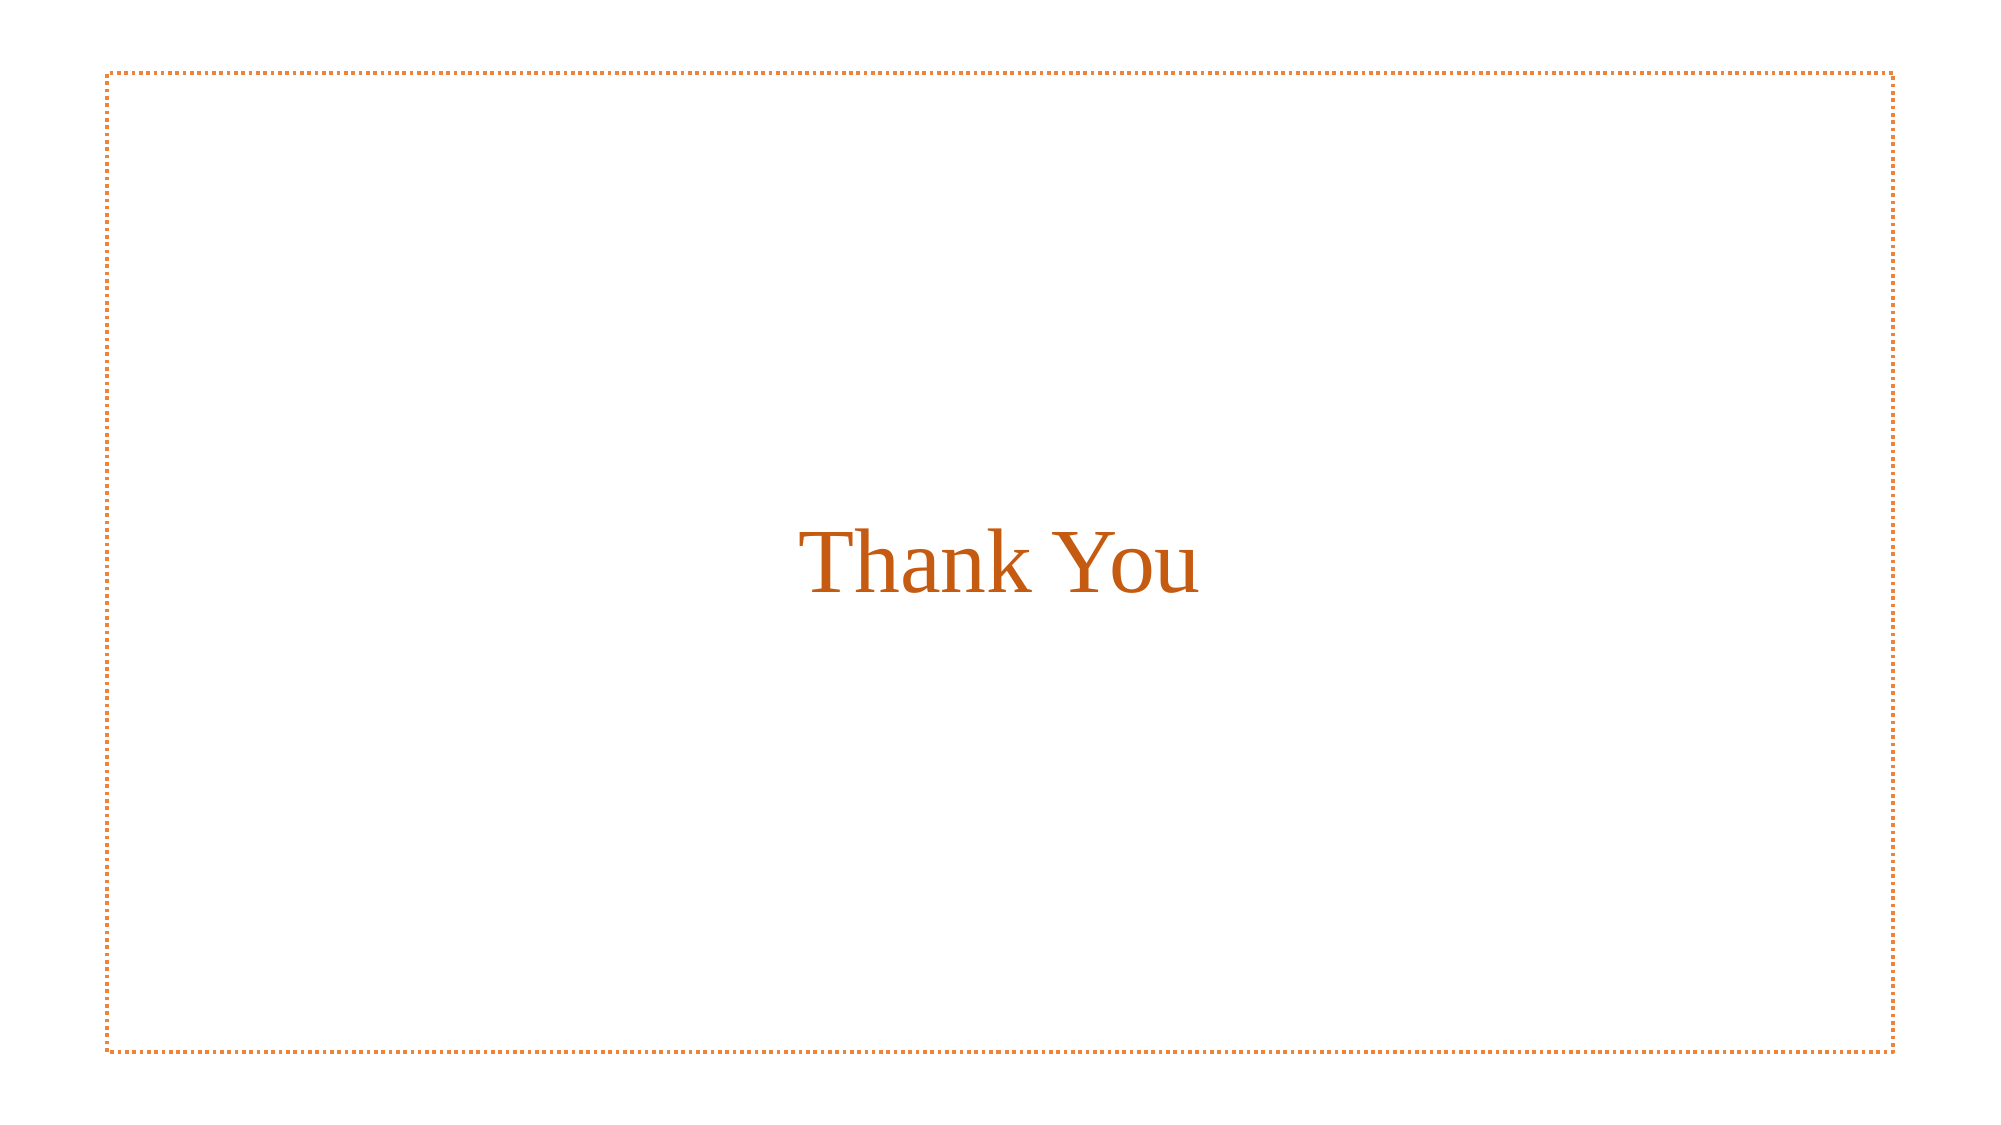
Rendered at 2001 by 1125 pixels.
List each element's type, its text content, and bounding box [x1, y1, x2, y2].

title Thank You [106, 73, 1894, 1052]
